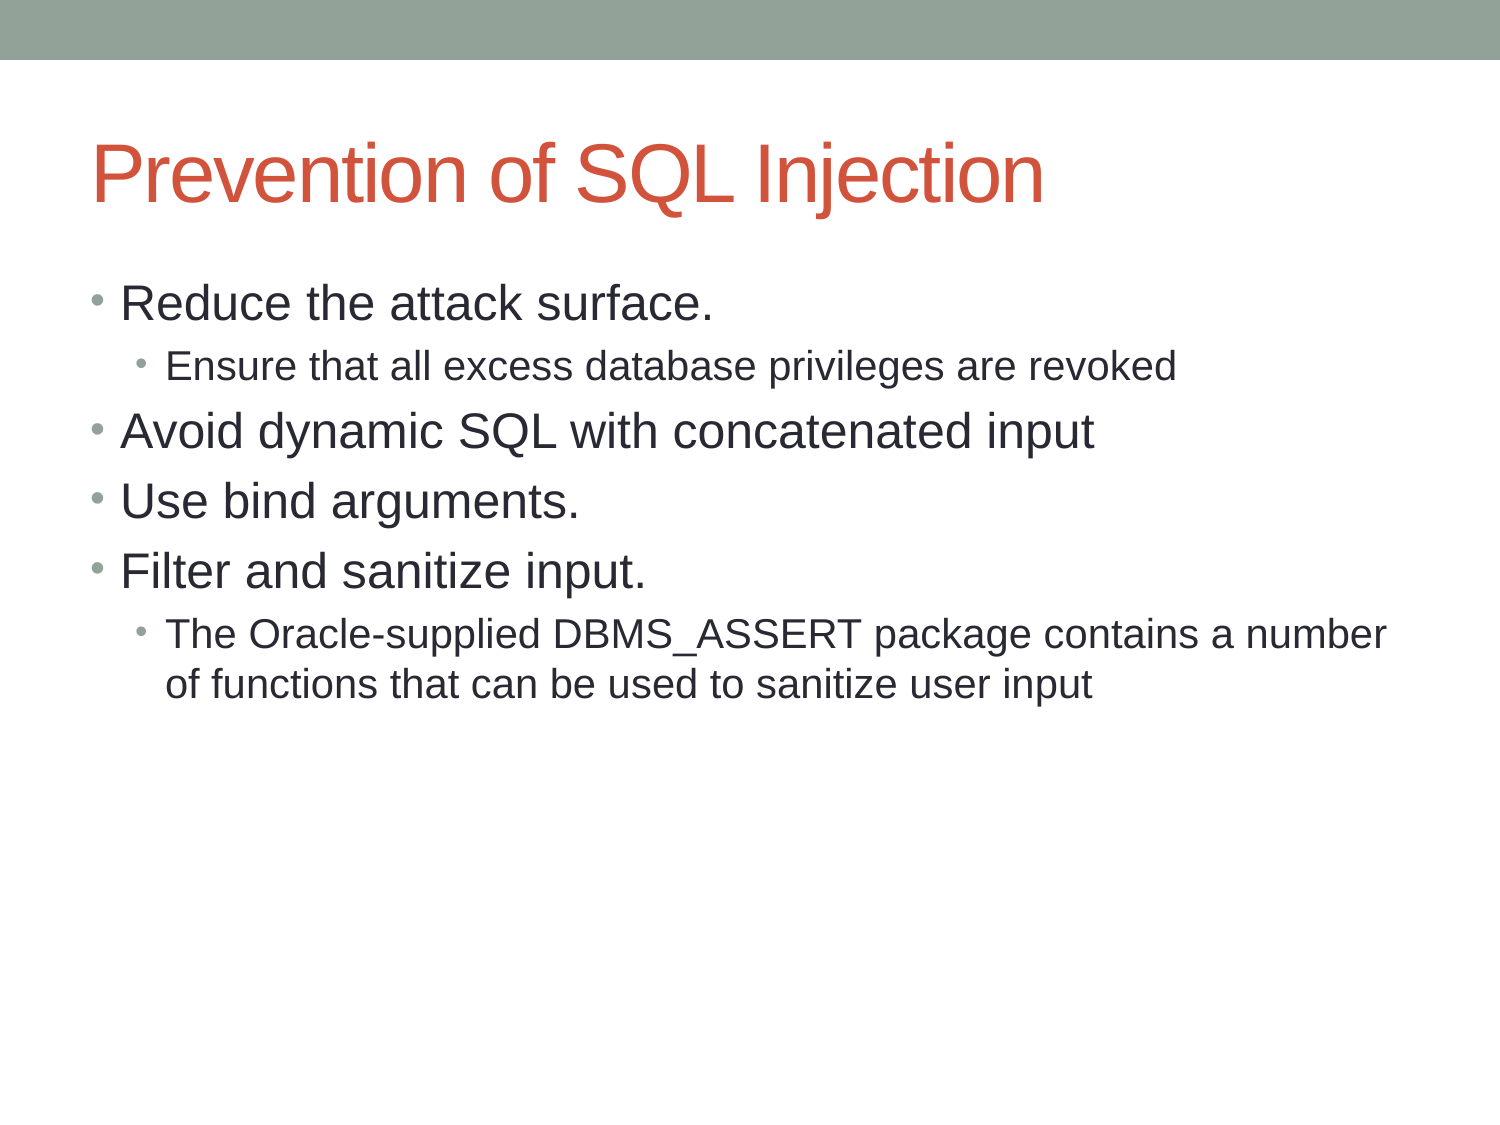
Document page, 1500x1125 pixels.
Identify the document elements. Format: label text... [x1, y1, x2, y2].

list Reduce the attack surface. Ensure that all excess database privileges are revoked Avoid dynamic SQL with concatenated input Use bind arguments. Filter and sanitize input. The Oracle-supplied DBMS_ASSERT package contains a number of functions that can be used to sanitize user input [75, 262, 1425, 1063]
title Prevention of SQL Injection [75, 87, 1425, 250]
